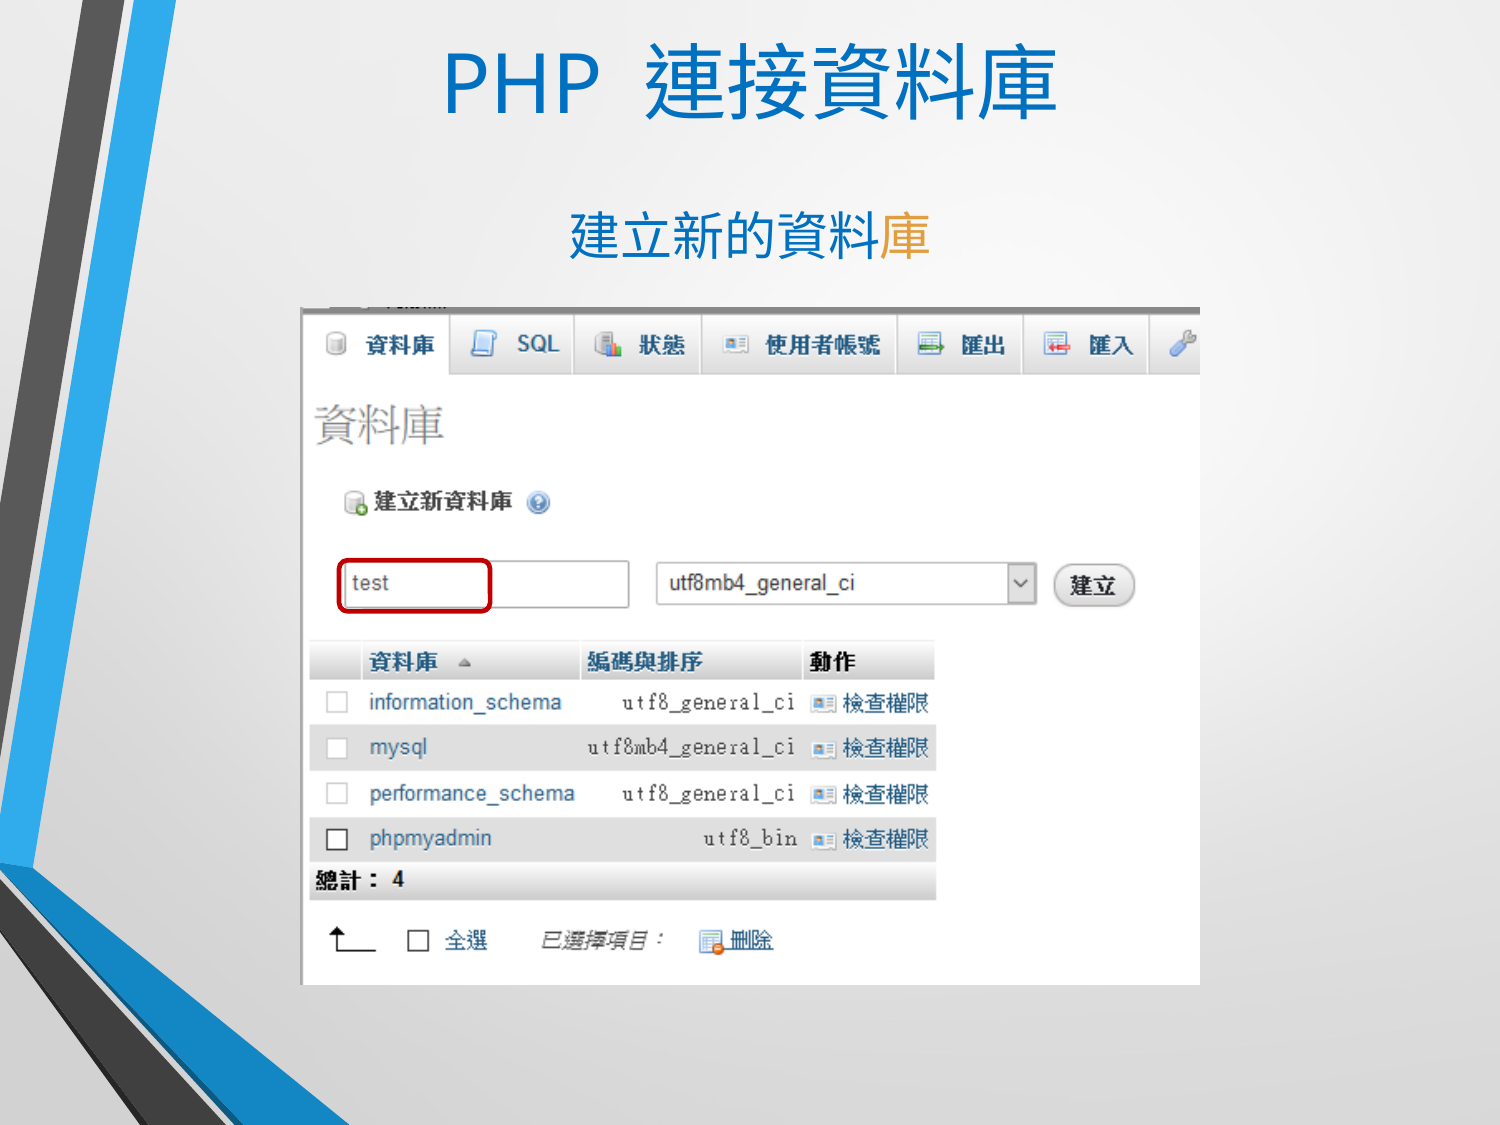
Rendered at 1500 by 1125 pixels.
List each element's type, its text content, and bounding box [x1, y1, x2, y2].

text_box 建立新的資料庫 [525, 196, 975, 274]
title PHP 連接資料庫 [0, 0, 1500, 138]
picture [300, 307, 1200, 985]
